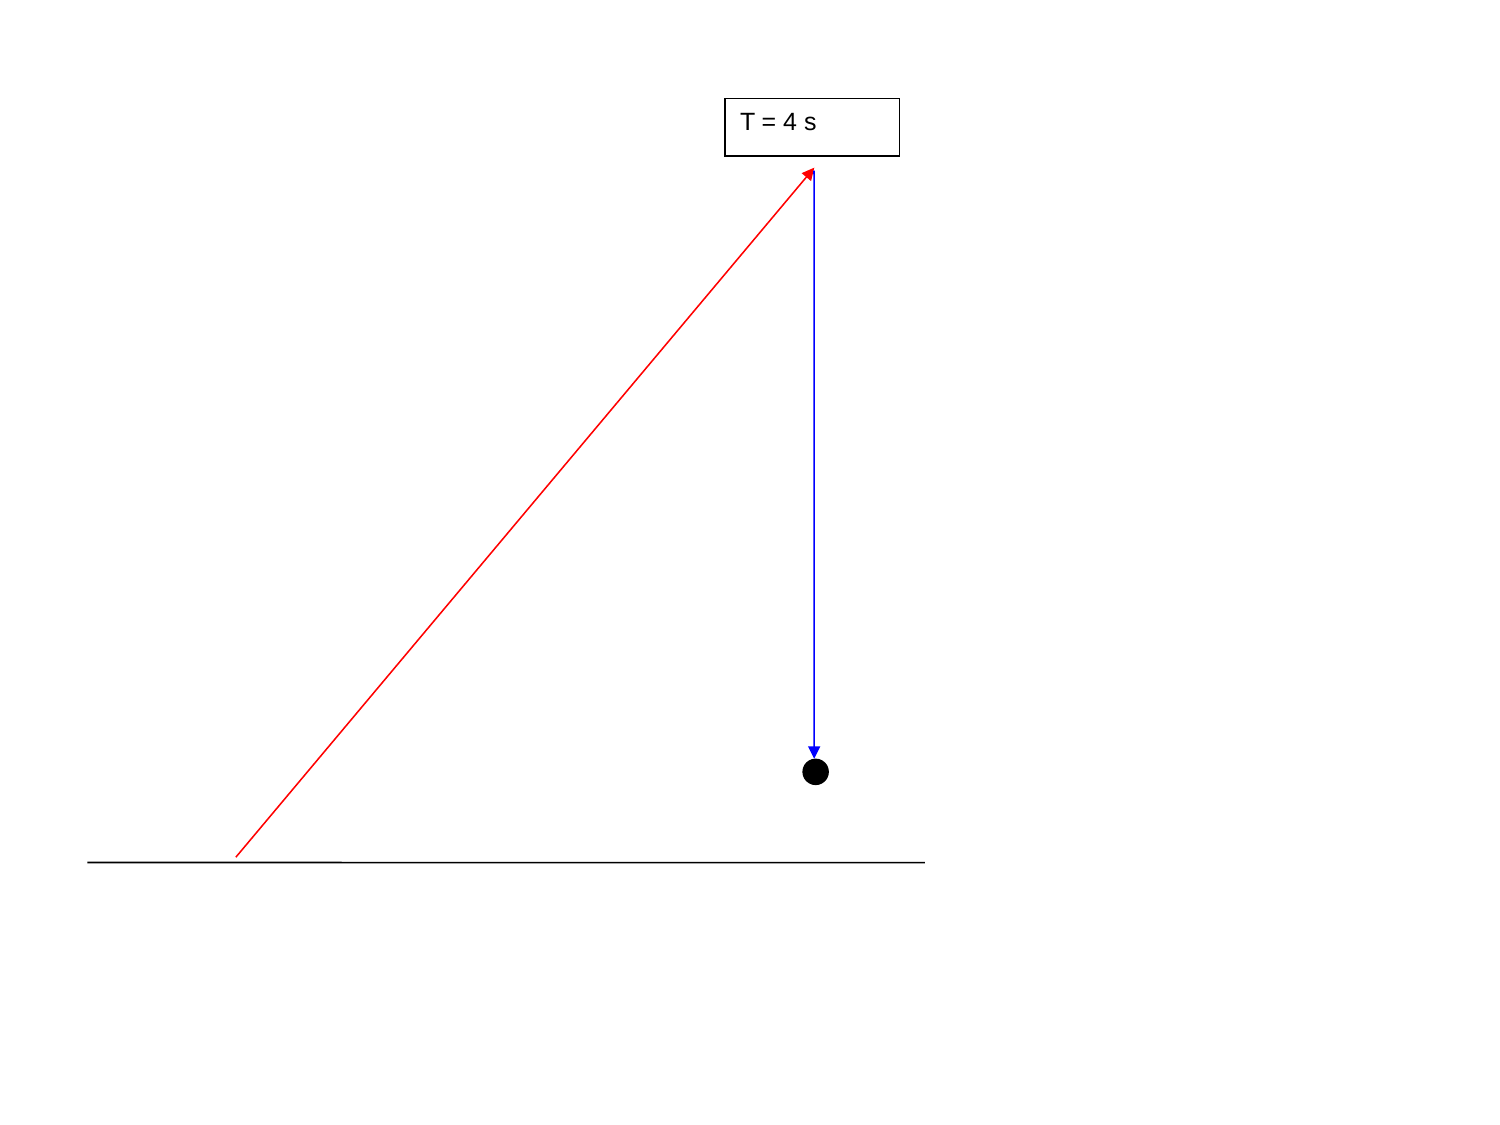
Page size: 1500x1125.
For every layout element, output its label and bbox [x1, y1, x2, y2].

text_box [524, 62, 900, 963]
